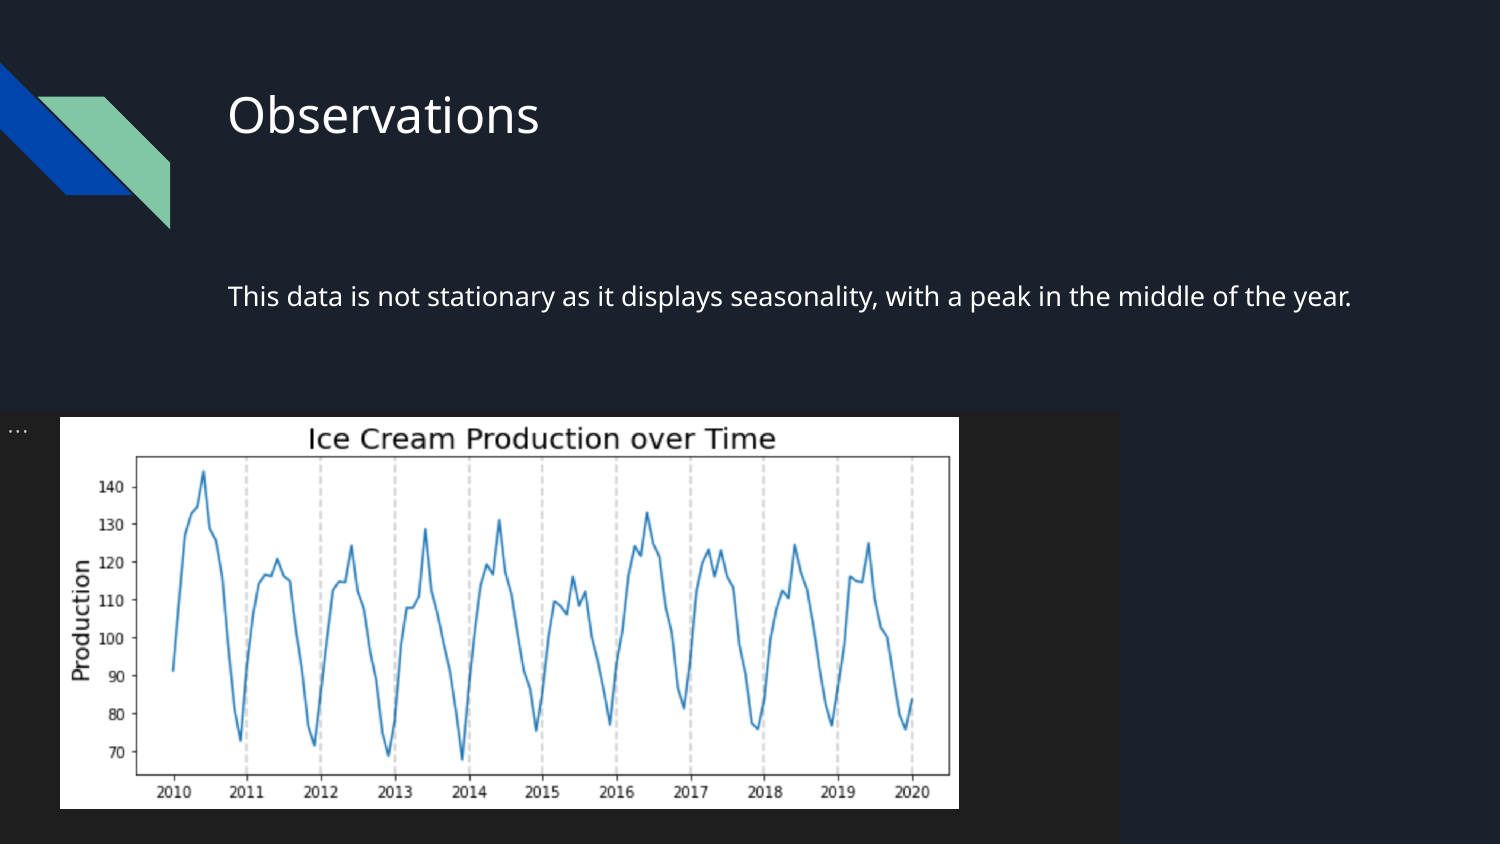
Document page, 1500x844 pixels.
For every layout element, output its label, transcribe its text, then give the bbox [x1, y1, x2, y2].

list This data is not stationary as it displays seasonality, with a peak in the middle of the year. [212, 257, 1368, 735]
title Observations [212, 64, 1368, 215]
picture [0, 412, 1120, 844]
